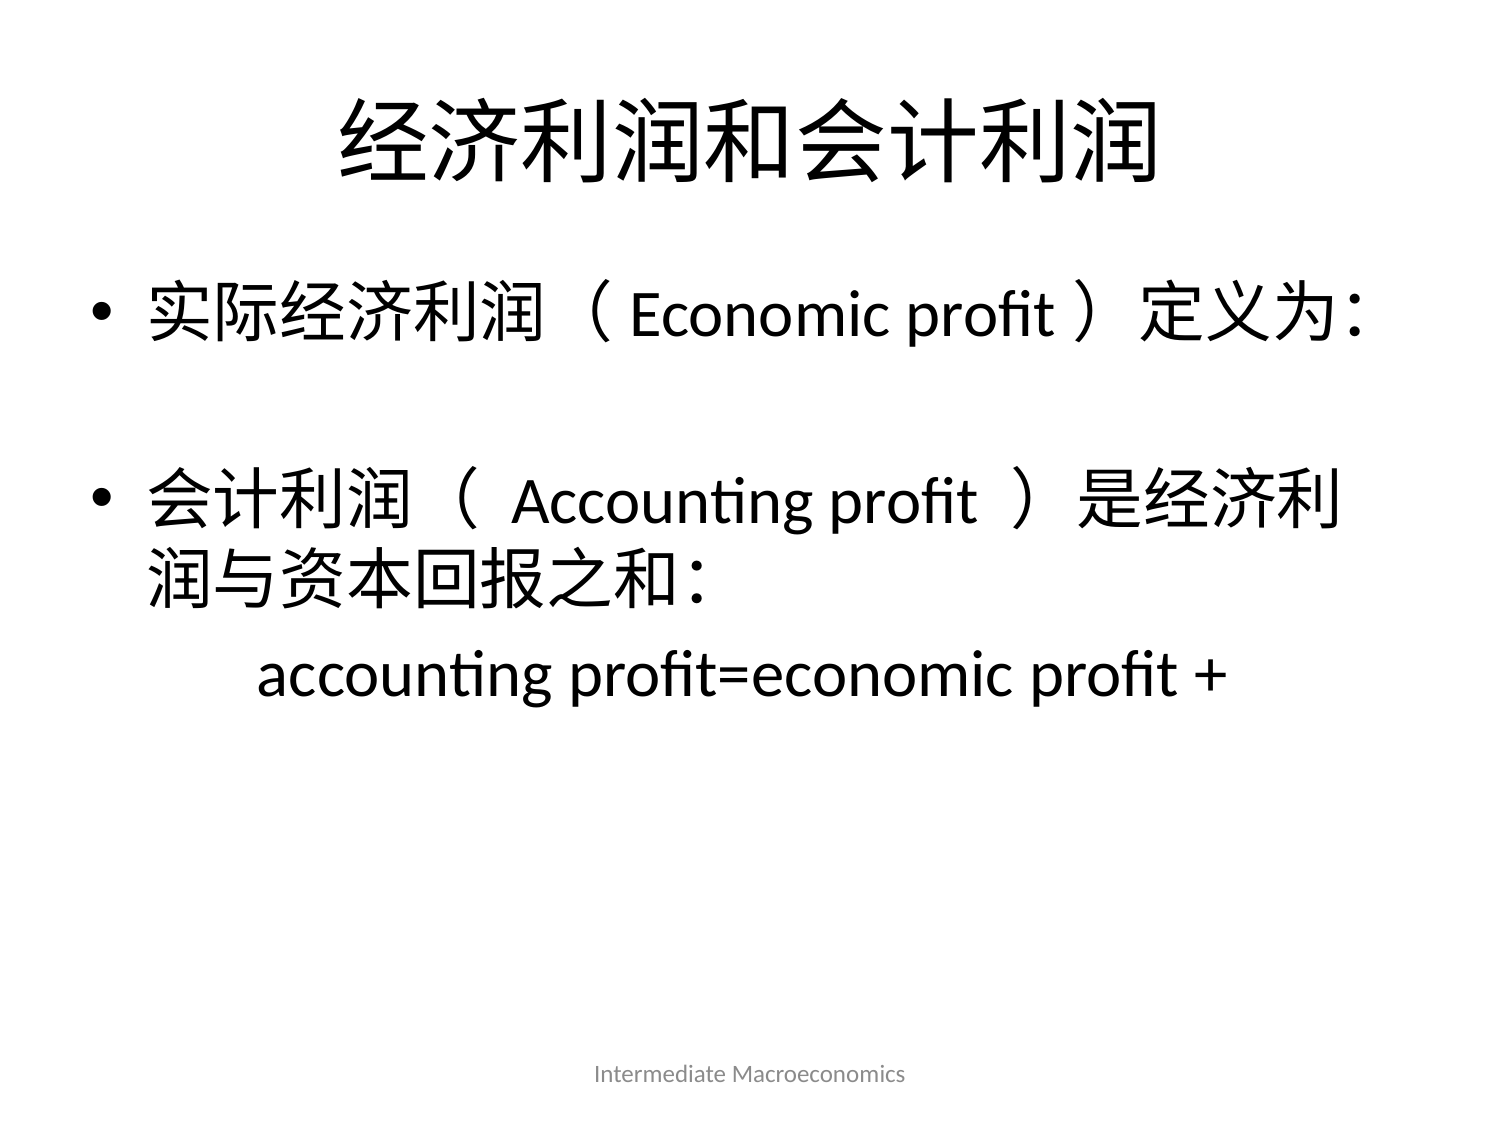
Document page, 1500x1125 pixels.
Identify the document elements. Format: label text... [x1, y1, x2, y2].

footer Intermediate Macroeconomics [512, 1042, 988, 1103]
title 经济利润和会计利润 [75, 45, 1425, 233]
